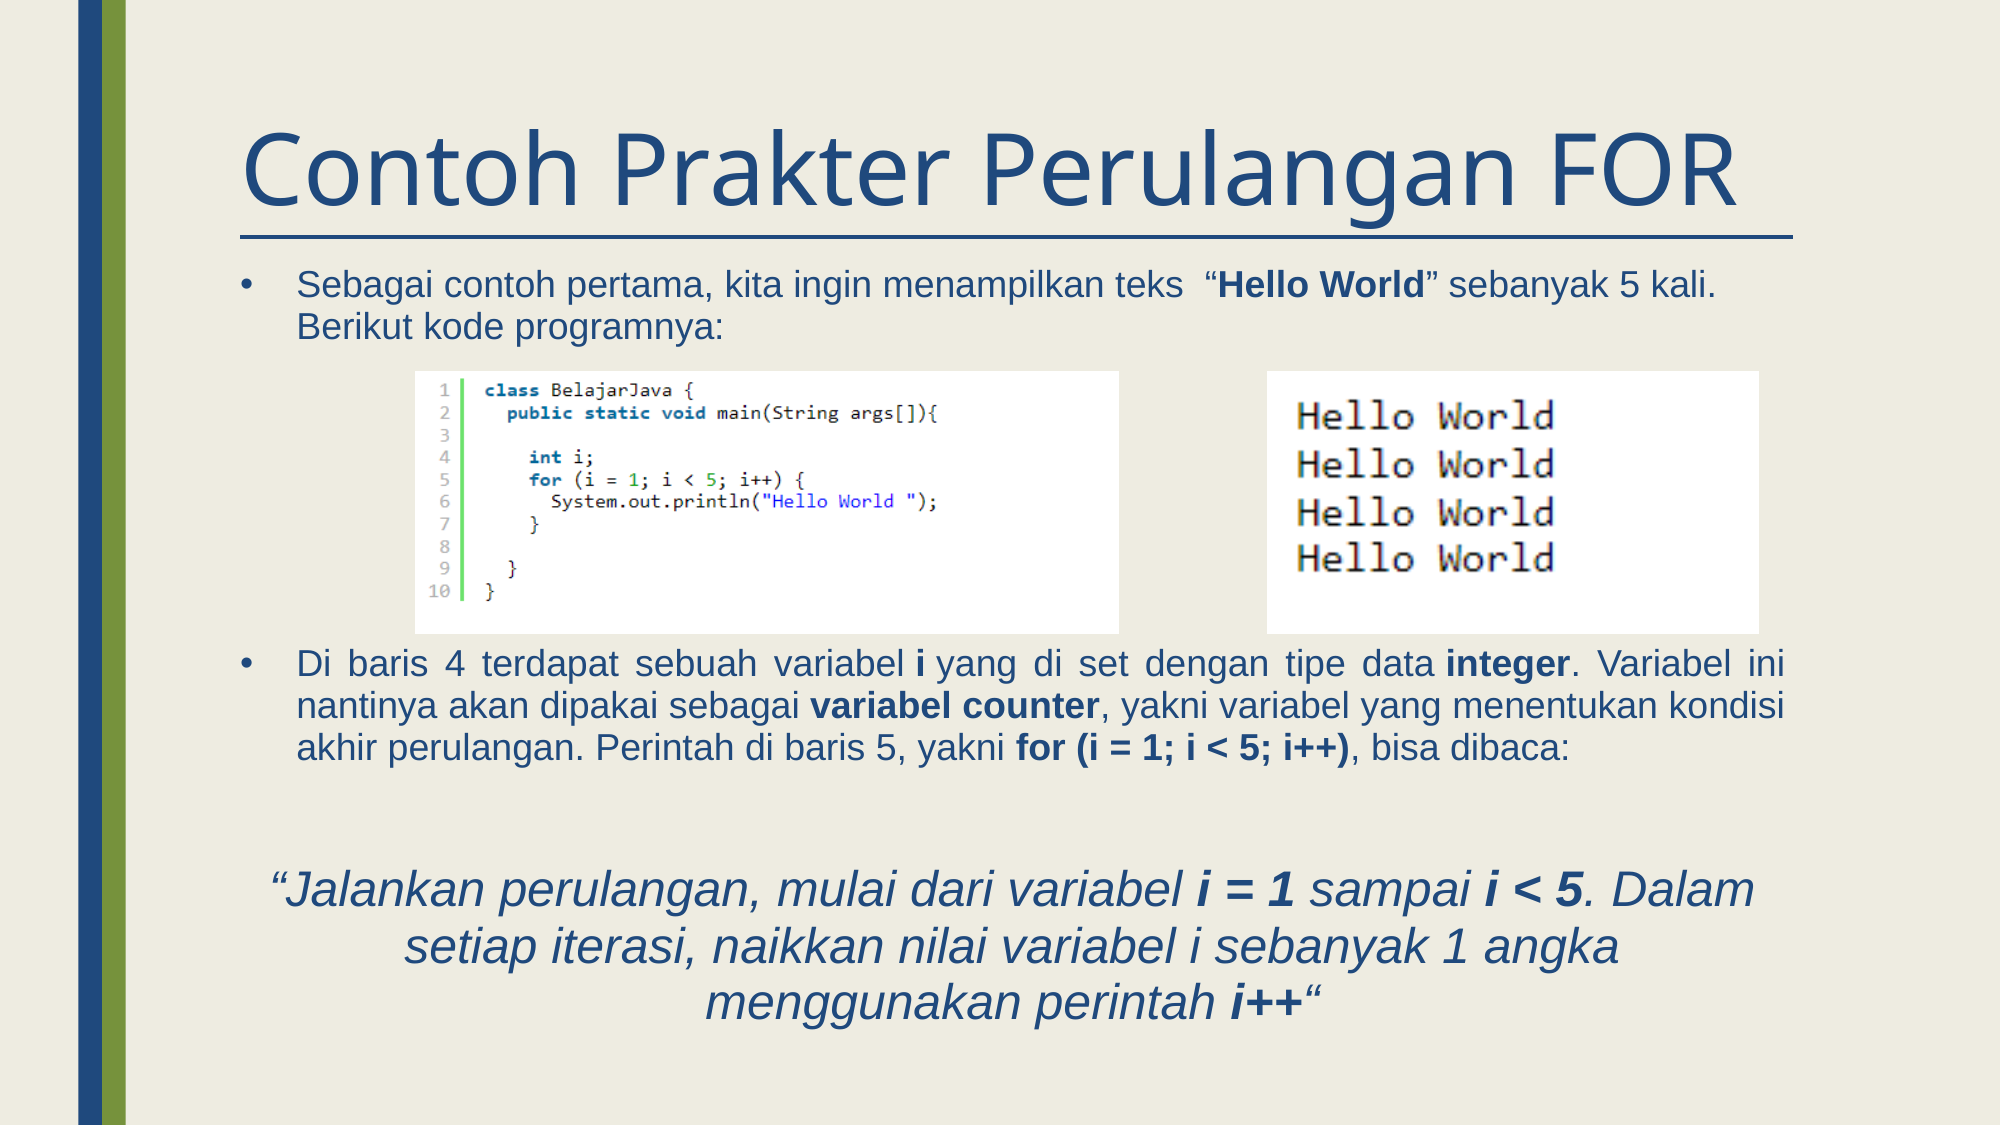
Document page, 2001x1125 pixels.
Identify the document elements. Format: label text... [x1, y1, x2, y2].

picture [415, 371, 1119, 634]
list Sebagai contoh pertama, kita ingin menampilkan teks “Hello World” sebanyak 5 kali. Berikut kode programnya: Di baris 4 terdapat sebuah variabel i yang di set dengan tipe data integer. Variabel ini nantinya akan dipakai sebagai variabel counter, yakni variabel yang menentukan kondisi akhir perulangan. Perintah di baris 5, yakni for (i = 1; i < 5; i++), bisa dibaca: “Jalankan perulangan, mulai dari variabel i = 1 sampai i < 5. Dalam setiap iterasi, naikkan nilai variabel i sebanyak 1 angka menggunakan perintah i++“ [225, 256, 1800, 975]
picture [1267, 371, 1759, 634]
title Contoh Prakter Perulangan FOR [225, 112, 1800, 231]
